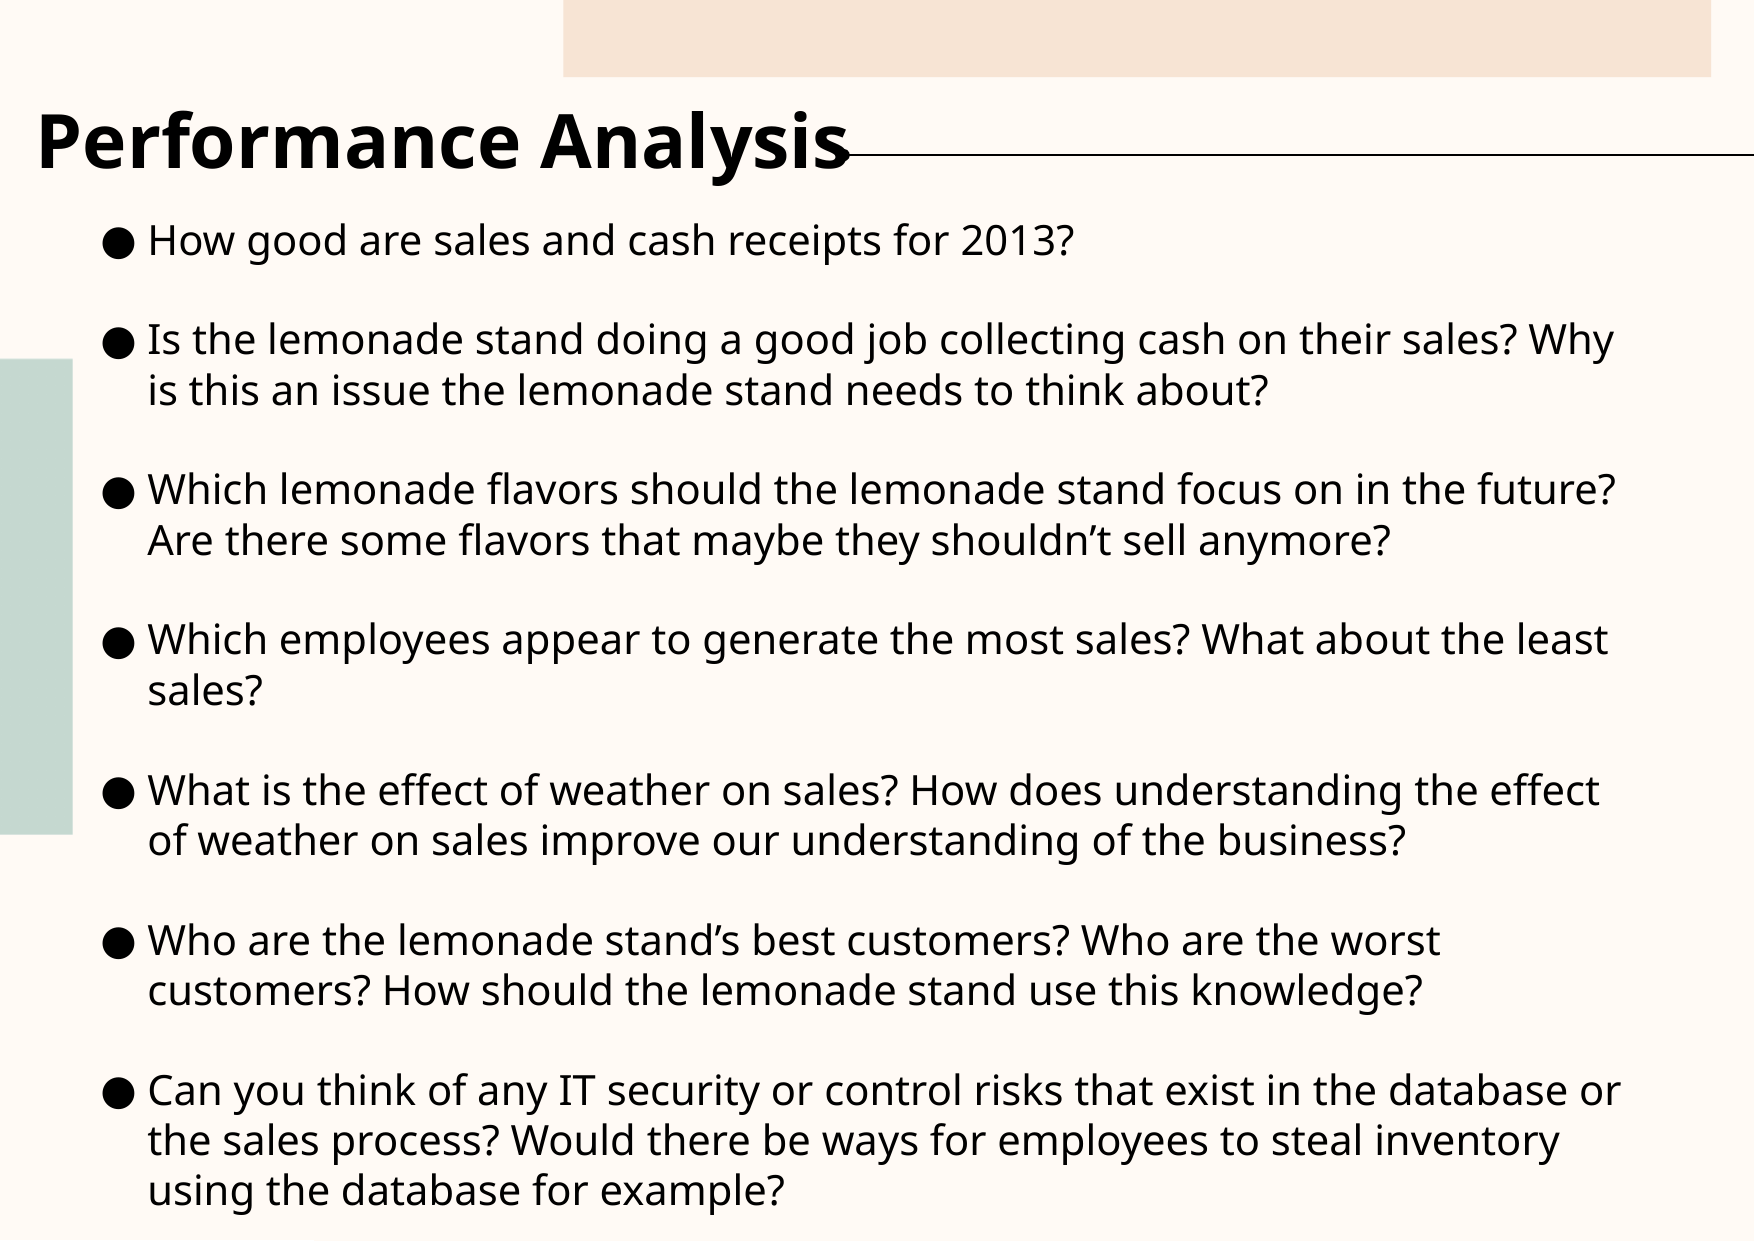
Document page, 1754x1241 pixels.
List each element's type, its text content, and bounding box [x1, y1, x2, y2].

text_box [561, 0, 1713, 79]
text_box [312, 833, 1754, 1241]
list How good are sales and cash receipts for 2013? Is the lemonade stand doing a good job collecting cash on their sales? Why is this an issue the lemonade stand needs to think about? Which lemonade flavors should the lemonade stand focus on in the future? Are there some flavors that maybe they shouldn’t sell anymore? Which employees appear to generate the most sales? What about the least sales? What is the effect of weather on sales? How does understanding the effect of weather on sales improve our understanding of the business? Who are the lemonade stand’s best customers? Who are the worst customers? How should the lemonade stand use this knowledge? Can you think of any IT security or control risks that exist in the database or the sales process? Would there be ways for employees to steal inventory using the database for example? [81, 194, 1669, 1024]
picture [0, 360, 186, 834]
title Performance Analysis [16, 74, 1604, 213]
